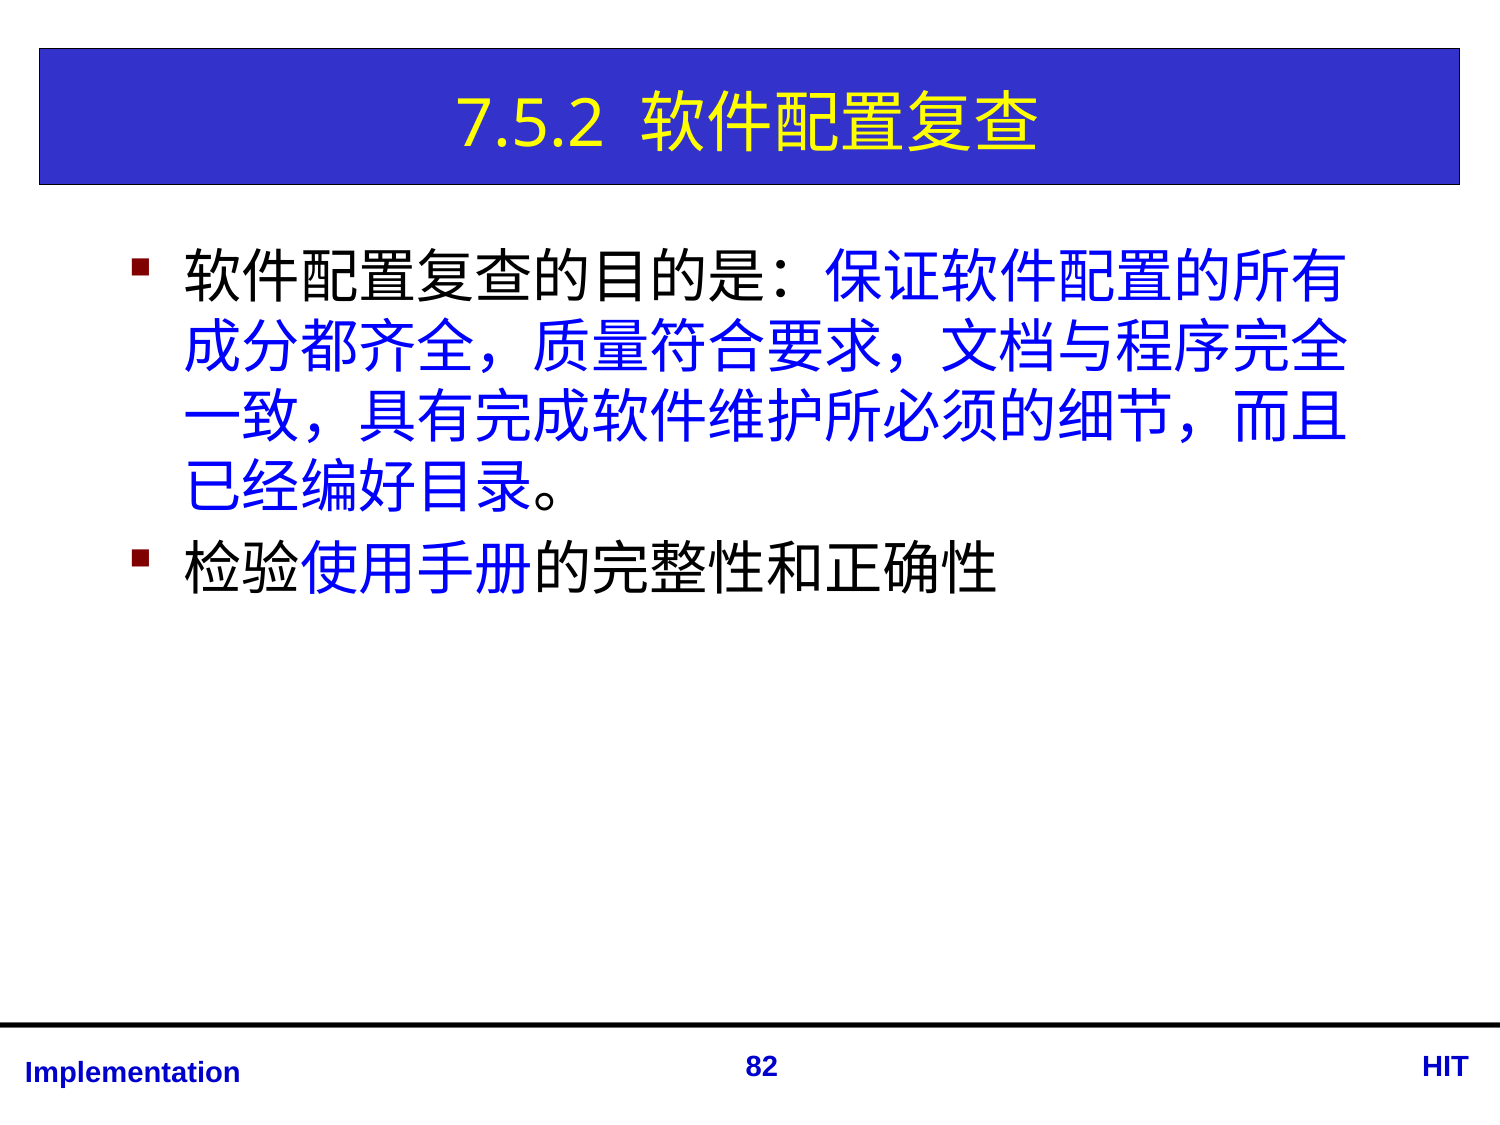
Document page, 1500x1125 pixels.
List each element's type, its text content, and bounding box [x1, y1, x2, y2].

title 7.5.2 软件配置复查 [38, 54, 1457, 185]
list 软件配置复查的目的是：保证软件配置的所有成分都齐全，质量符合要求，文档与程序完全一致，具有完成软件维护所必须的细节，而且已经编好目录。 检验使用手册的完整性和正确性 [111, 231, 1412, 941]
